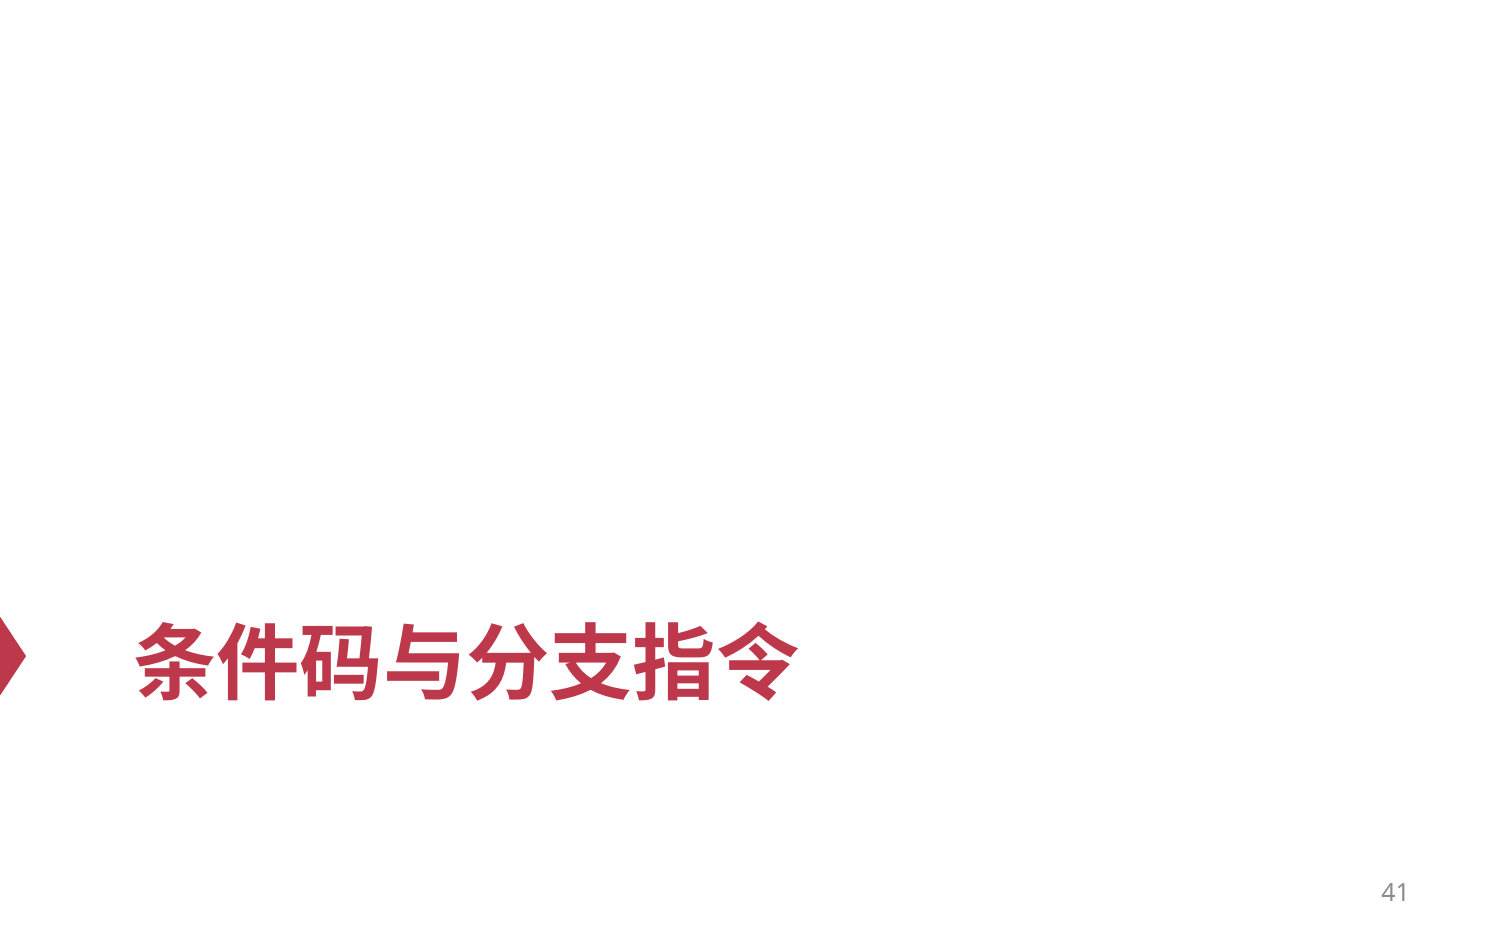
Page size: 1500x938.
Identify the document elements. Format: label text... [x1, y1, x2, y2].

title 条件码与分支指令 [118, 602, 1394, 789]
slide_number 41 [1074, 868, 1425, 919]
